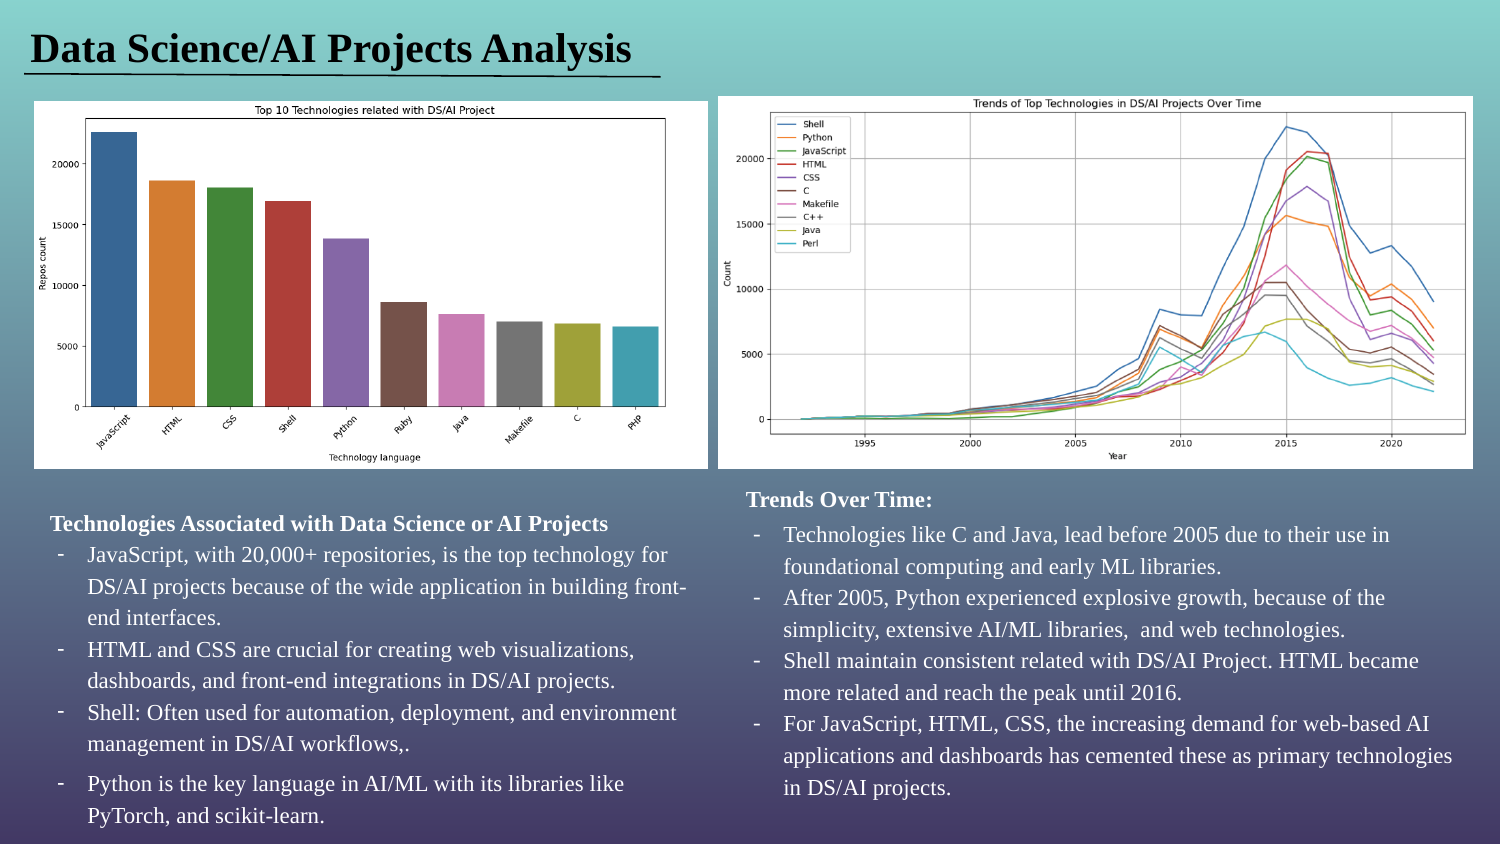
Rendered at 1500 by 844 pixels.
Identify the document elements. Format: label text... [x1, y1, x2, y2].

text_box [23, 73, 661, 77]
title Data Science/AI Projects Analysis [15, 5, 960, 82]
text_box Technologies Associated with Data Science or AI Projects JavaScript, with 20,000+ repositories, is the top technology for DS/AI projects because of the wide application in building front-end interfaces. HTML and CSS are crucial for creating web visualizations, dashboards, and front-end integrations in DS/AI projects. Shell: Often used for automation, deployment, and environment management in DS/AI workflows,. Python is the key language in AI/ML with its libraries like PyTorch, and scikit-learn. [34, 489, 728, 819]
text_box Trends Over Time: Technologies like C and Java, lead before 2005 due to their use in foundational computing and early ML libraries. After 2005, Python experienced explosive growth, because of the simplicity, extensive AI/ML libraries, and web technologies. Shell maintain consistent related with DS/AI Project. HTML became more related and reach the peak until 2016. For JavaScript, HTML, CSS, the increasing demand for web-based AI applications and dashboards has cemented these as primary technologies in DS/AI projects. [730, 477, 1473, 806]
picture [718, 95, 1473, 470]
picture [34, 101, 709, 470]
